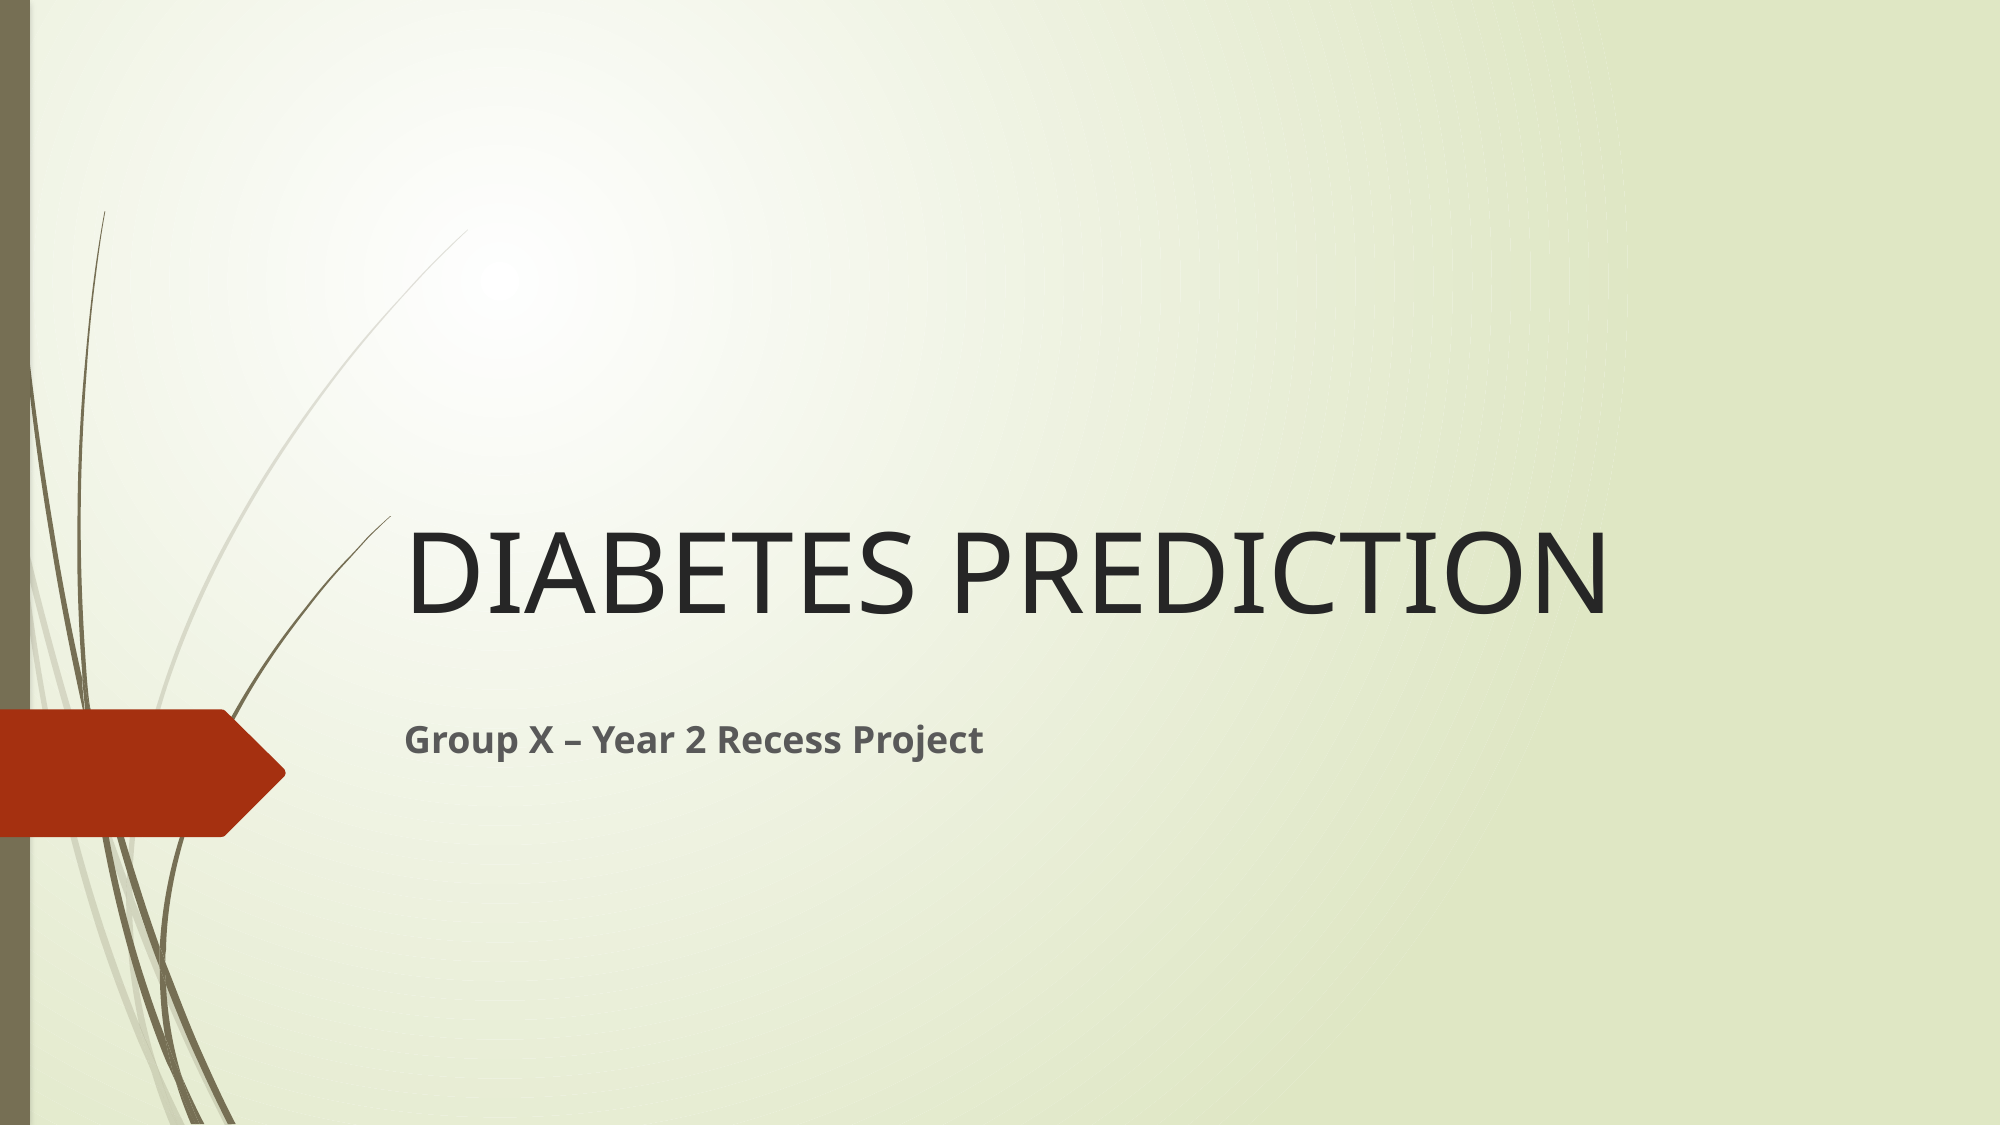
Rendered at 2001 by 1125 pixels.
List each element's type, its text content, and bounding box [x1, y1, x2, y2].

title DIABETES PREDICTION [388, 272, 1852, 644]
subtitle Group X – Year 2 Recess Project [388, 708, 1888, 793]
